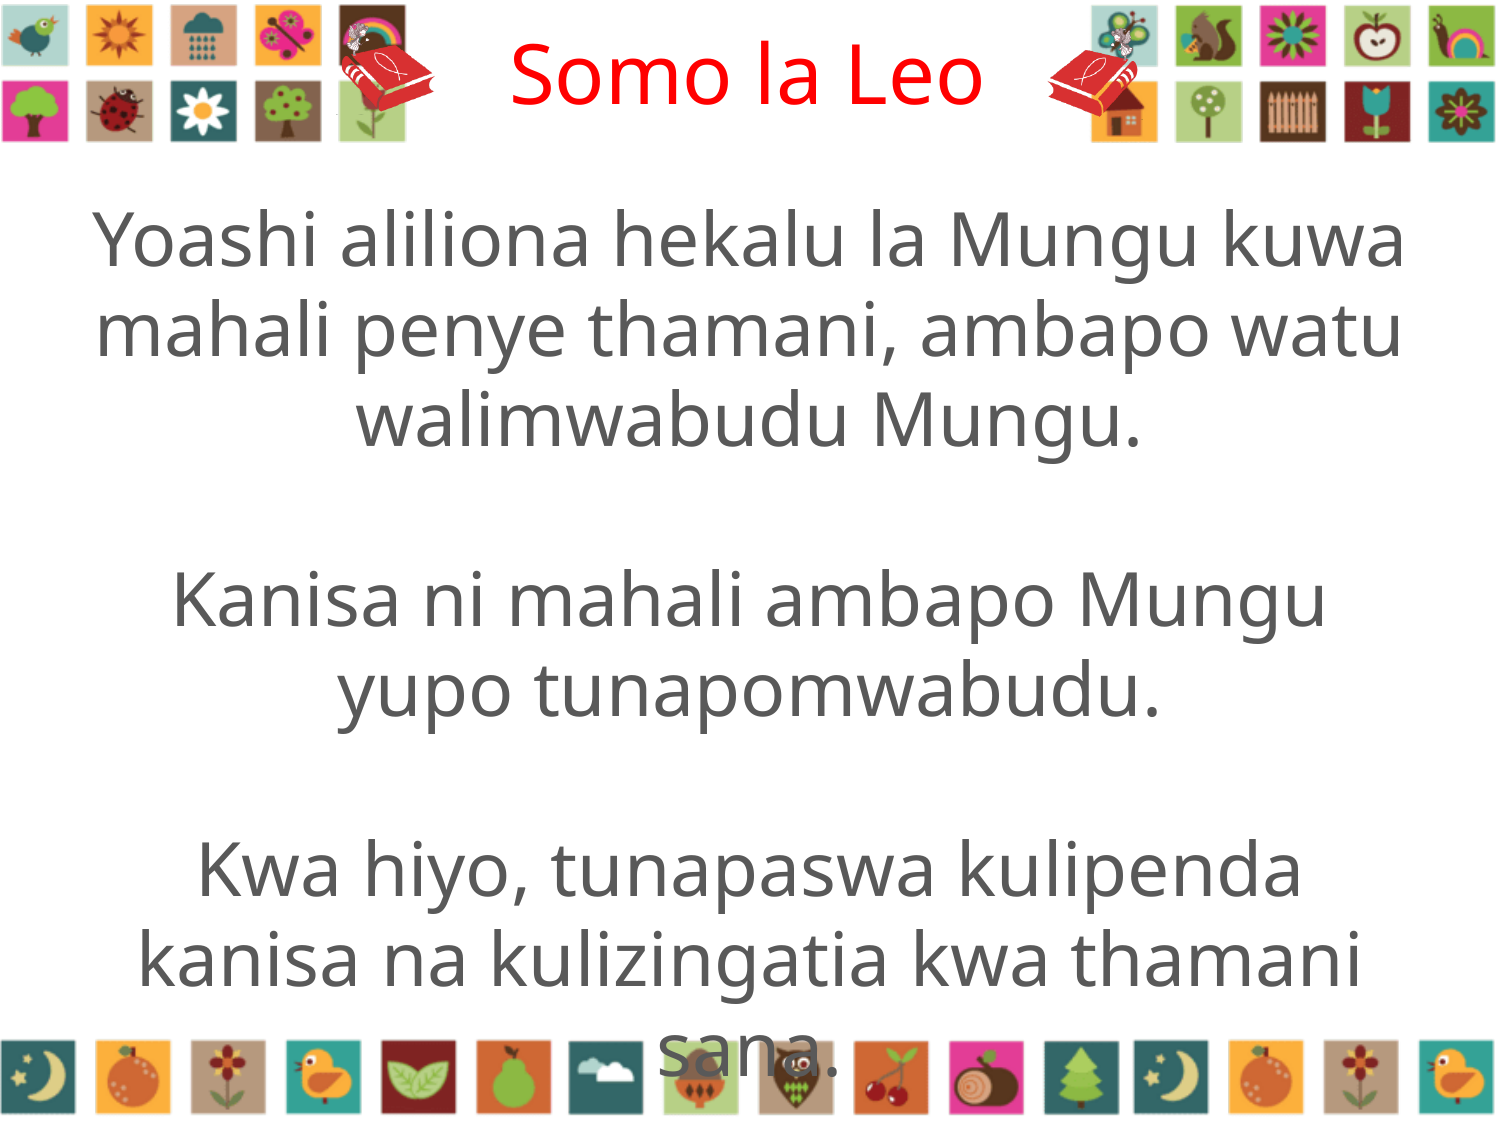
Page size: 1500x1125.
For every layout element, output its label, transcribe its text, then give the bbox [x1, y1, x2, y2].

picture [1015, 3, 1500, 150]
picture [0, 3, 467, 150]
text_box Somo la Leo [425, 13, 1077, 129]
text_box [0, 1028, 1500, 1118]
text_box Yoashi aliliona hekalu la Mungu kuwa mahali penye thamani, ambapo watu walimwabudu Mungu. Kanisa ni mahali ambapo Mungu yupo tunapomwabudu. Kwa hiyo, tunapaswa kulipenda kanisa na kulizingatia kwa thamani sana. [76, 184, 1424, 1027]
